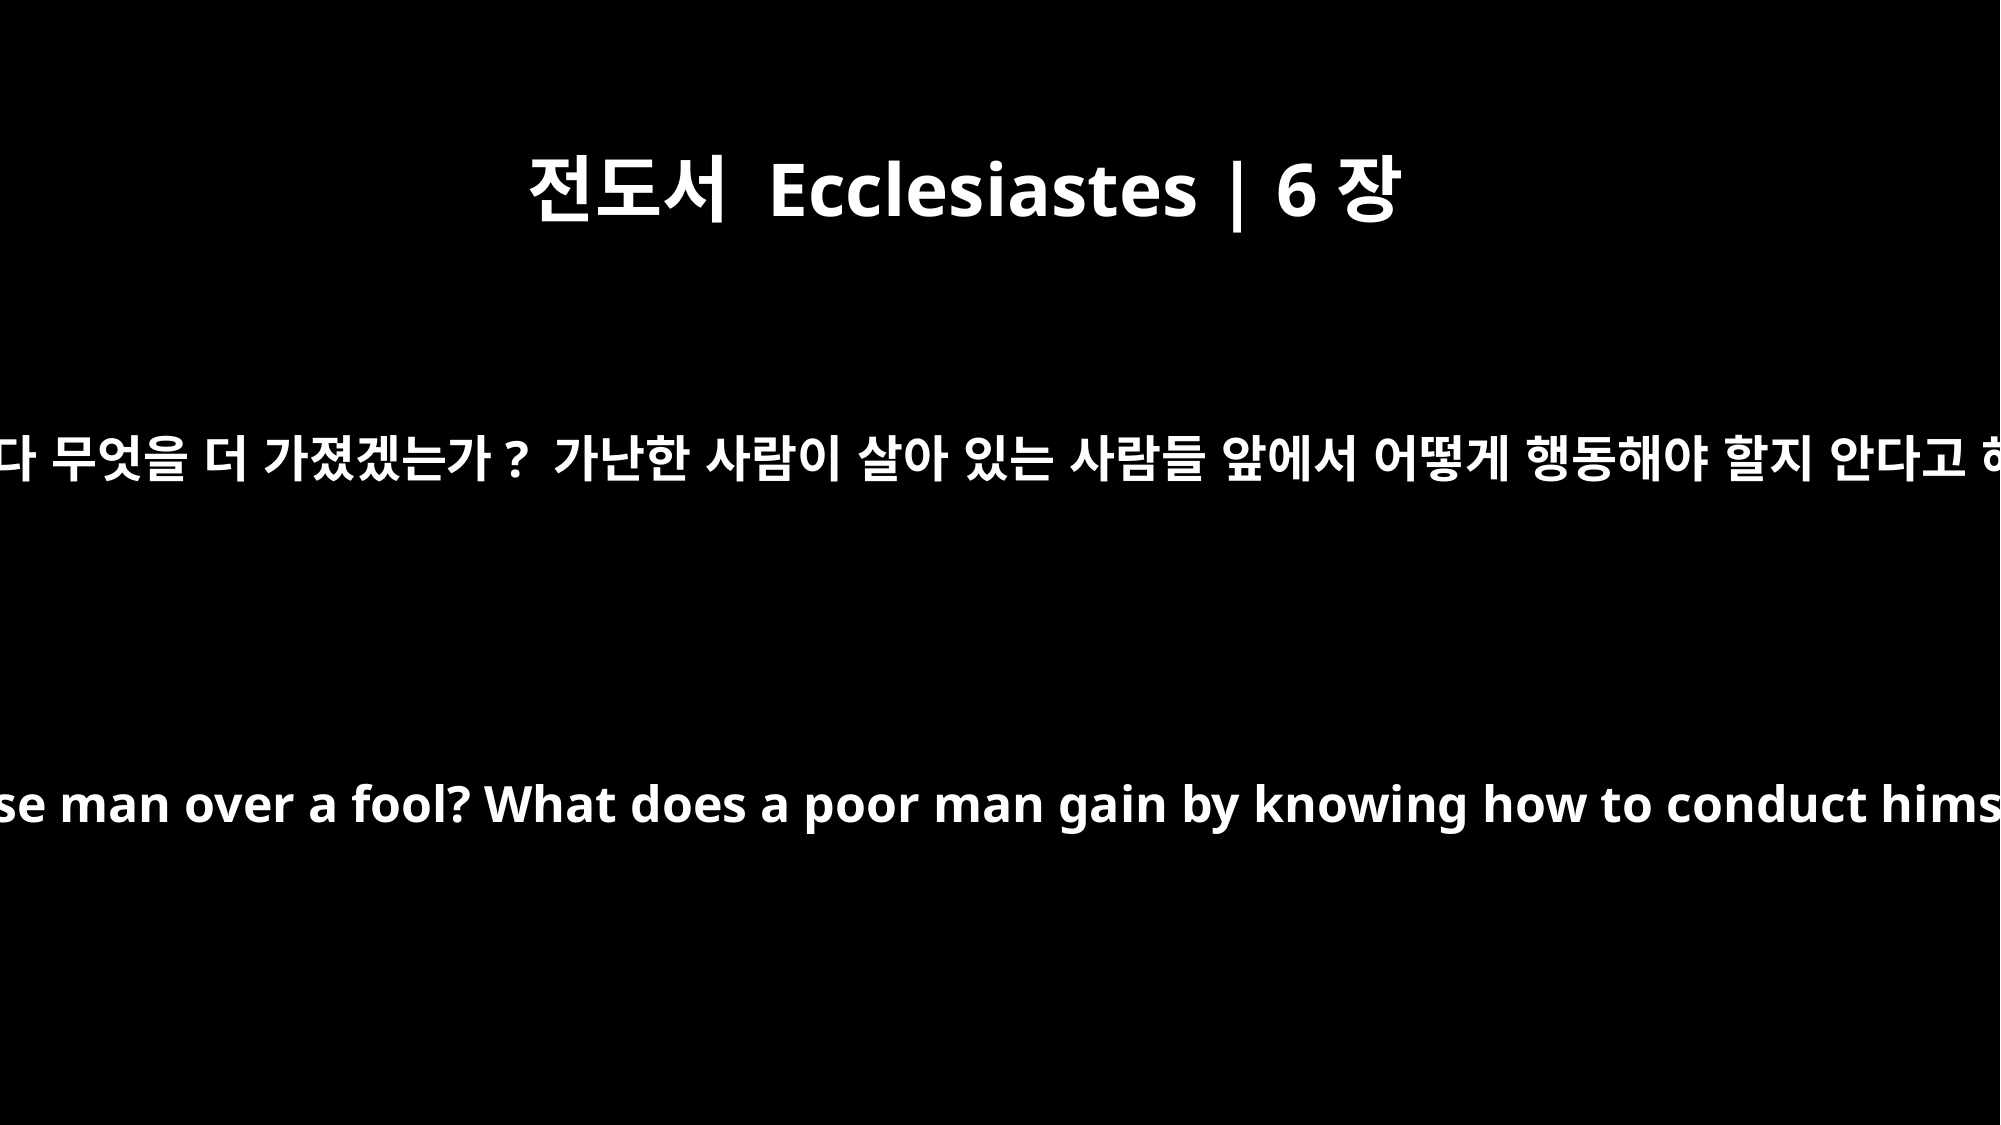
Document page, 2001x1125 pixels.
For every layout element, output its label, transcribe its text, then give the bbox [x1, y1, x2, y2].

text_box What advantage has a wise man over a fool? What does a poor man gain by knowing how to conduct himself before others? [0, 764, 2000, 840]
text_box 전도서 Ecclesiastes | 6장 [513, 136, 1419, 239]
text_box 8 지혜로운 사람이 어리석은 사람보다 무엇을 더 가졌겠는가? 가난한 사람이 살아 있는 사람들 앞에서 어떻게 행동해야 할지 안다고 해서 얻을 것이 무엇이겠는가? [0, 359, 2000, 495]
